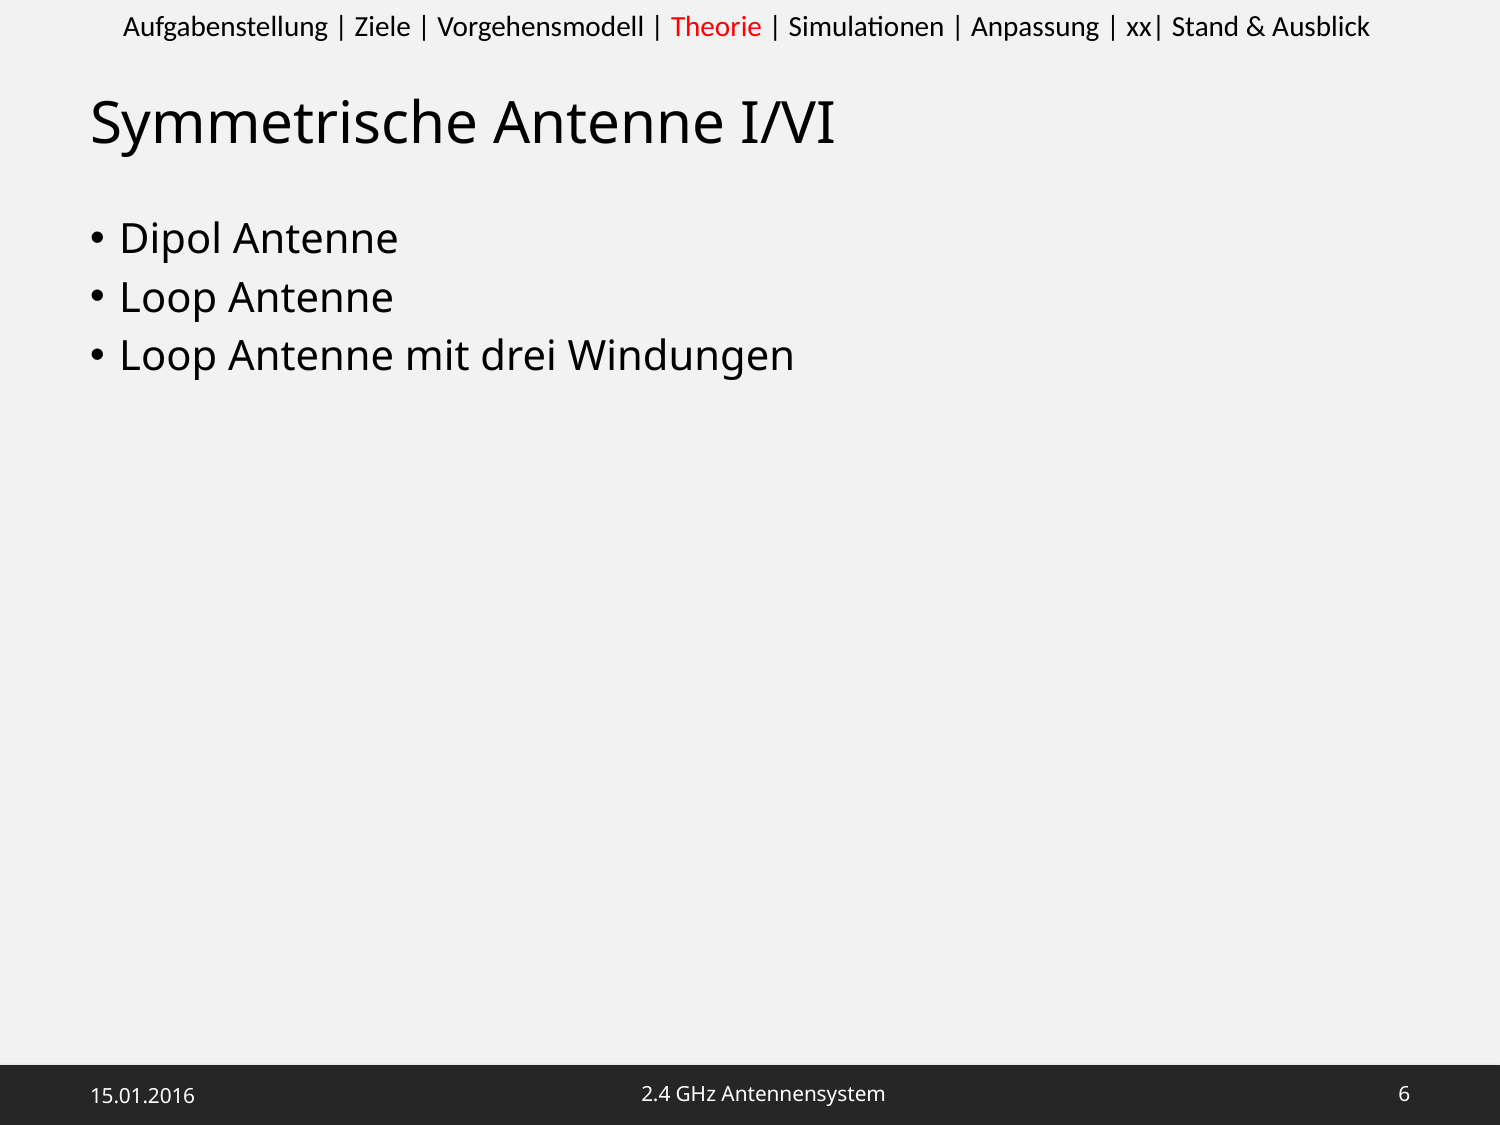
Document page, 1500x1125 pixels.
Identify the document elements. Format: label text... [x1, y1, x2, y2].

text_box Aufgabenstellung | Ziele | Vorgehensmodell | Theorie | Simulationen | Anpassung | xx| Stand & Ausblick [0, 0, 1500, 50]
slide_number 5 [1074, 1065, 1425, 1125]
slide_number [75, 1065, 425, 1125]
text_box Dipol Antenne Loop Antenne Loop Antenne mit drei Windungen [74, 204, 1425, 1005]
title Symmetrische Antenne I/VI [75, 78, 1425, 165]
footer 2.4 GHz Antennensystem [512, 1065, 1015, 1125]
